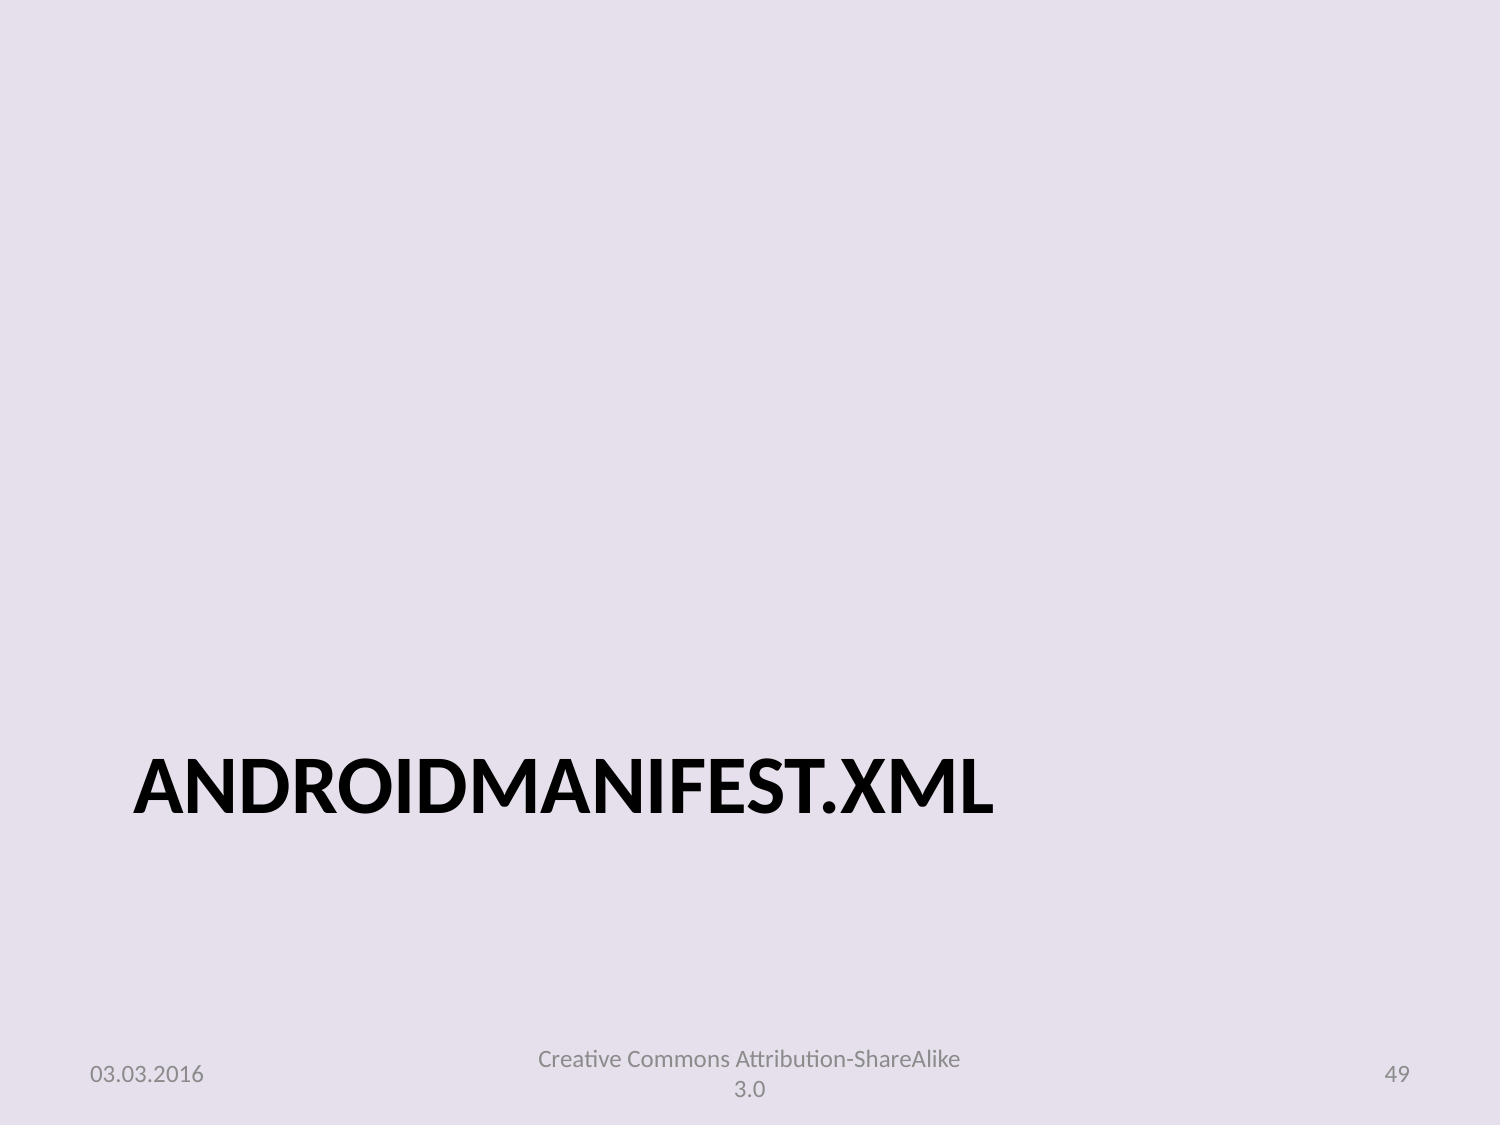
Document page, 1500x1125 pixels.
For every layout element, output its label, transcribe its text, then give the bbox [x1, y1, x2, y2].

title AndroidManifest.xml [118, 722, 1394, 947]
slide_number 49 [1074, 1042, 1425, 1103]
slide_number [75, 1042, 425, 1103]
footer Creative Commons Attribution-ShareAlike 3.0 [512, 1042, 988, 1103]
